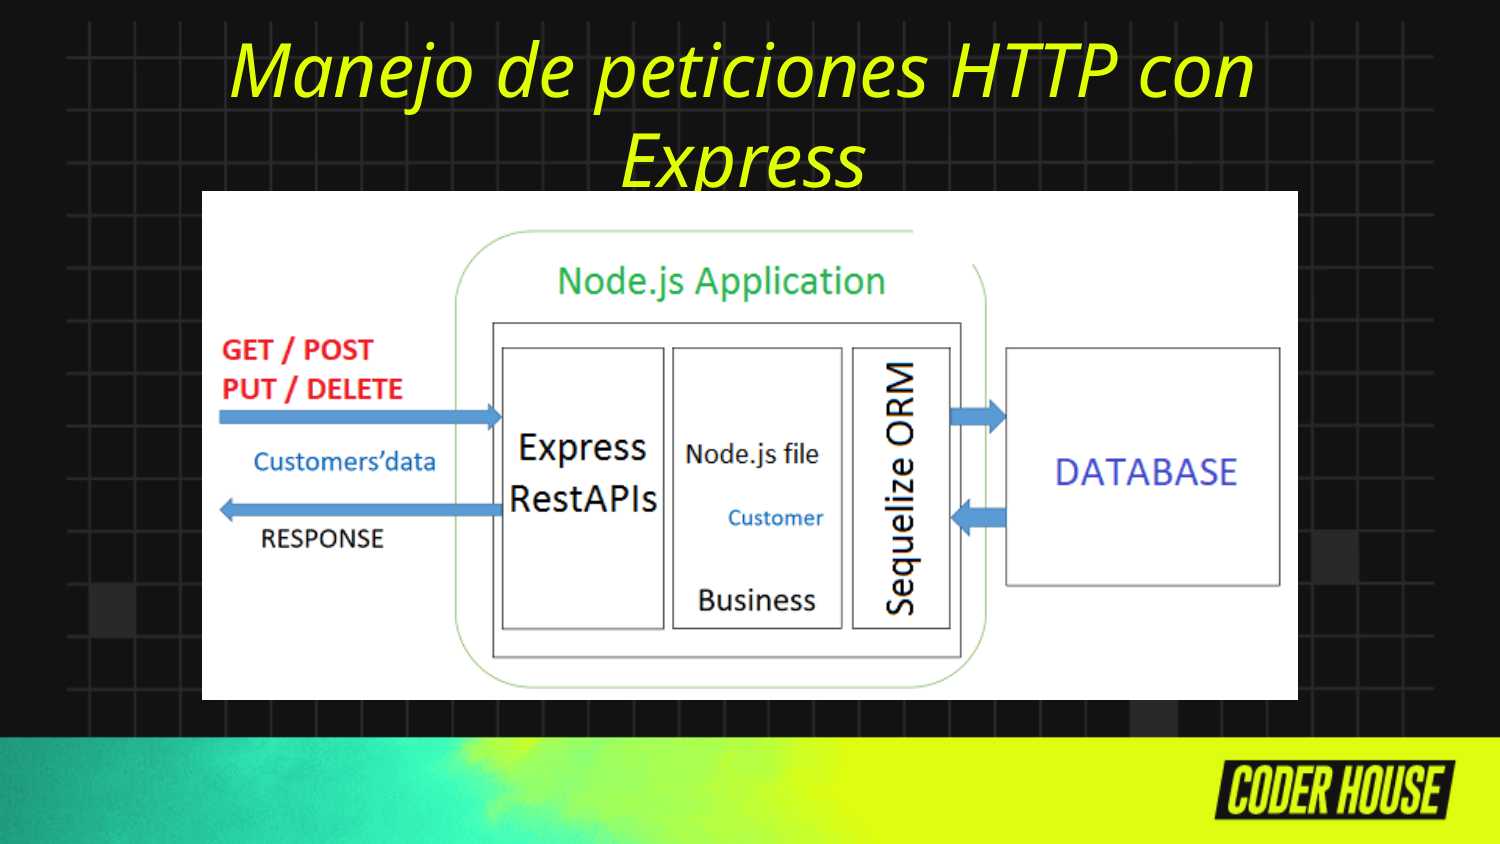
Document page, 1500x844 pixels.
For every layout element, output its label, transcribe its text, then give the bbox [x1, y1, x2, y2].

picture [0, 0, 1500, 844]
text_box Manejo de peticiones HTTP con Express [87, 29, 1400, 196]
